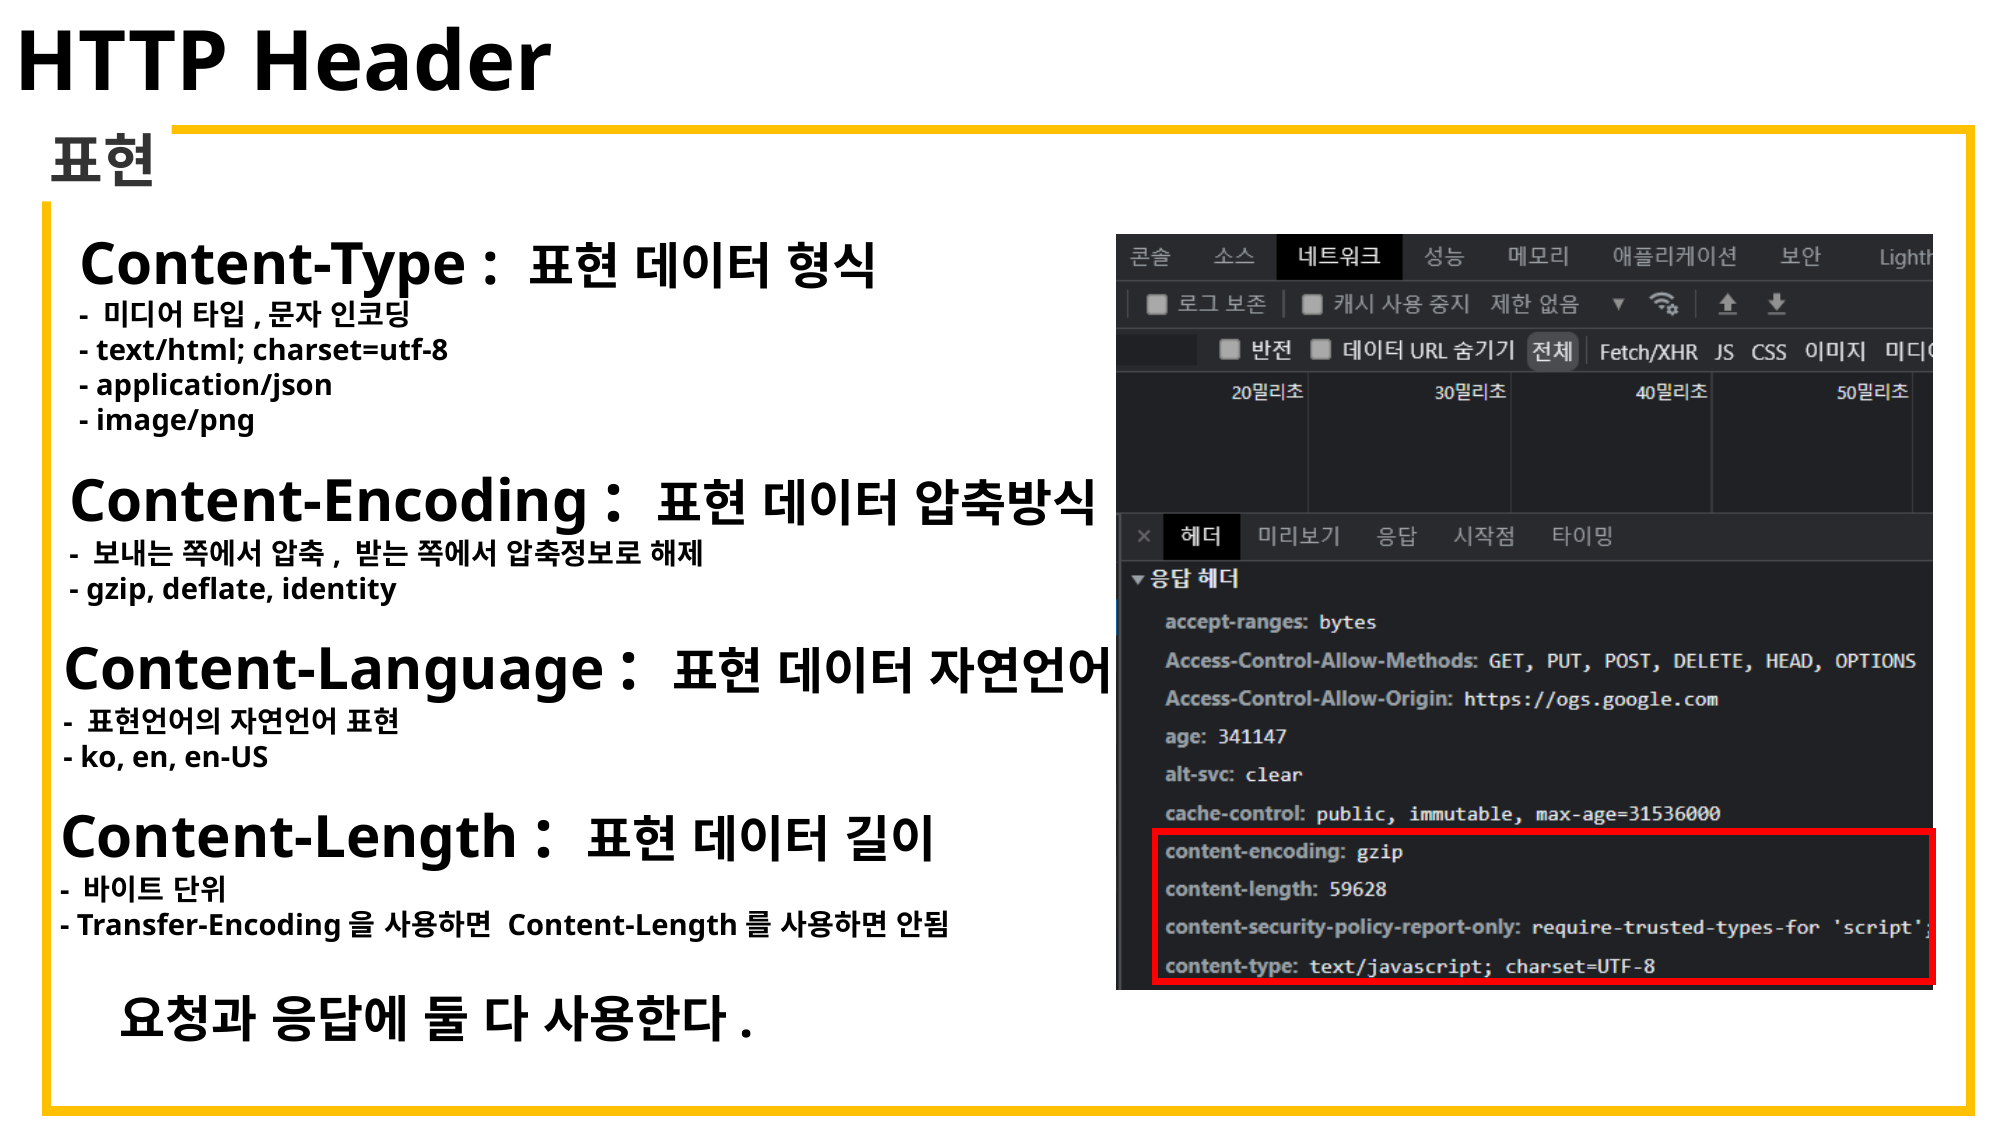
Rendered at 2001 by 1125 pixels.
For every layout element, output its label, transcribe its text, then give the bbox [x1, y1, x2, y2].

picture [1116, 234, 1933, 990]
text_box 표현 [35, 116, 172, 202]
text_box Content-Encoding : 표현 데이터 압축방식 - 보내는 쪽에서 압축, 받는 쪽에서 압축정보로 해제 - gzip, deflate, identity [54, 447, 1114, 613]
text_box Content-Length : 표현 데이터 길이 - 바이트 단위 - Transfer-Encoding을 사용하면 Content-Length를 사용하면 안됨 [45, 783, 966, 949]
text_box Content-Language : 표현 데이터 자연언어 - 표현언어의 자연언어 표현 - ko, en, en-US [48, 615, 1116, 781]
text_box 요청과 응답에 둘 다 사용한다. [104, 980, 769, 1056]
text_box Content-Type : 표현 데이터 형식 - 미디어 타입,문자 인코딩 - text/html; charset=utf-8 - application/json - image/png [64, 219, 893, 444]
text_box [45, 128, 1972, 1112]
text_box HTTP Header [0, 0, 1091, 115]
